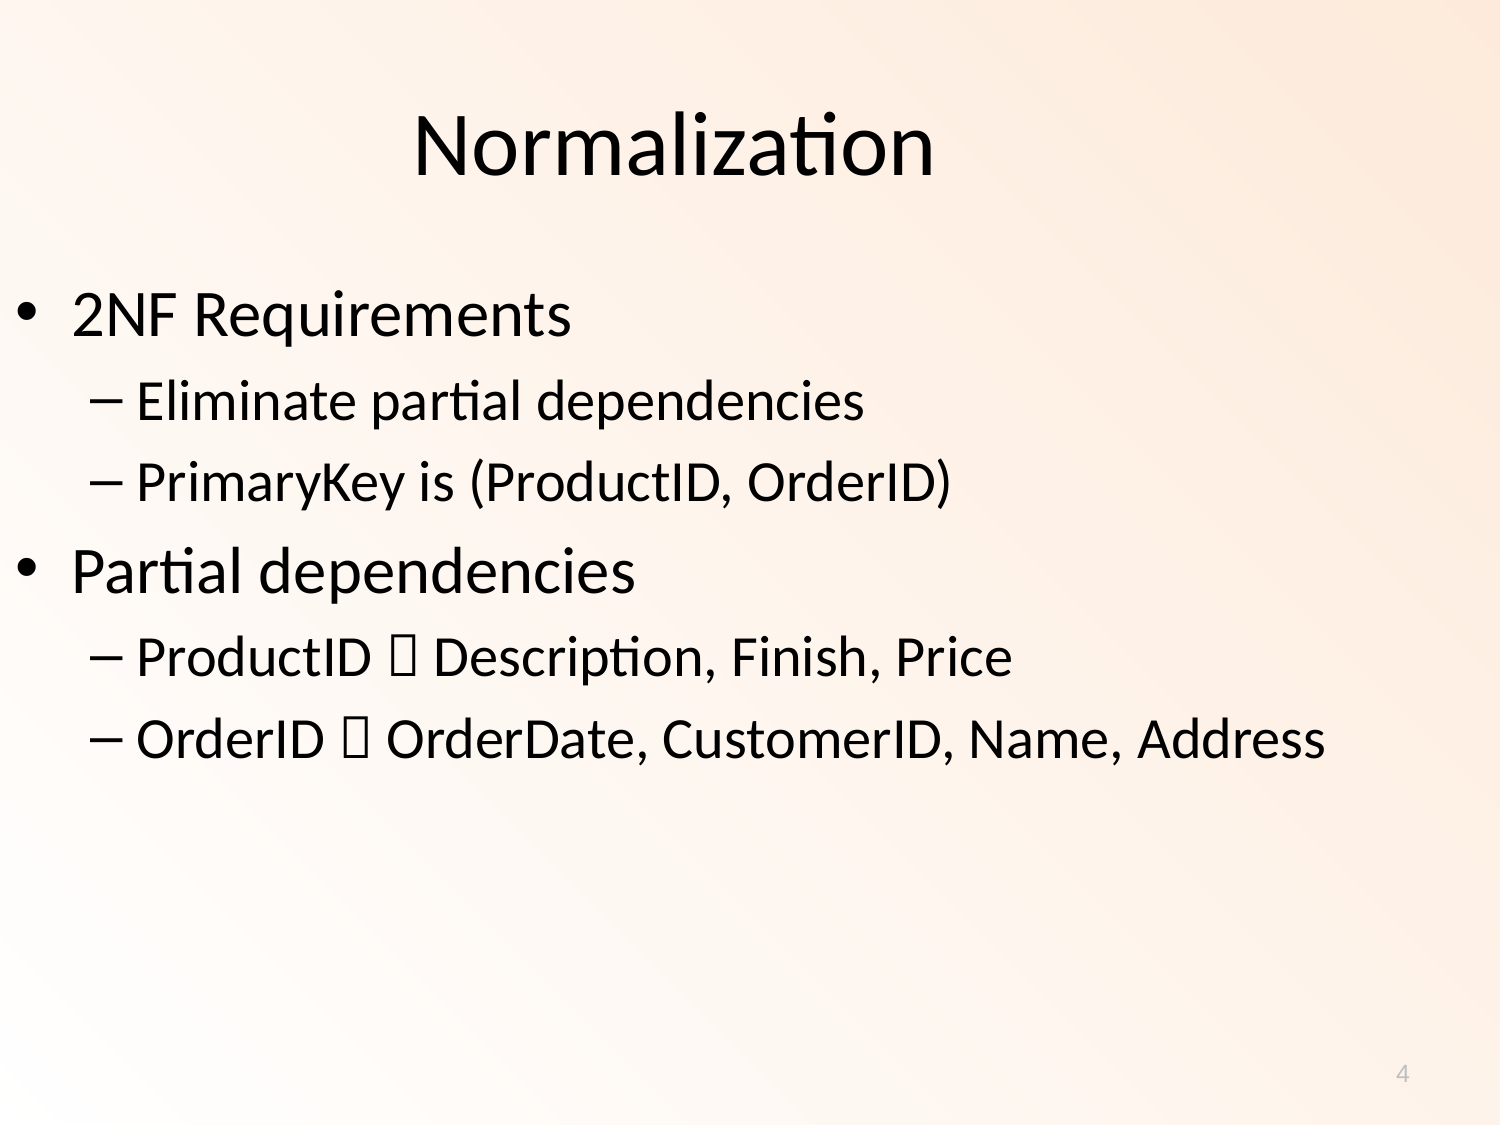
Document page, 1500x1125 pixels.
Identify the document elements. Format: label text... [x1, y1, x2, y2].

list 2NF Requirements Eliminate partial dependencies PrimaryKey is (ProductID, OrderID) Partial dependencies ProductID  Description, Finish, Price OrderID  OrderDate, CustomerID, Name, Address [0, 262, 1350, 1005]
title Normalization [0, 45, 1350, 233]
slide_number 4 [1074, 1042, 1425, 1103]
